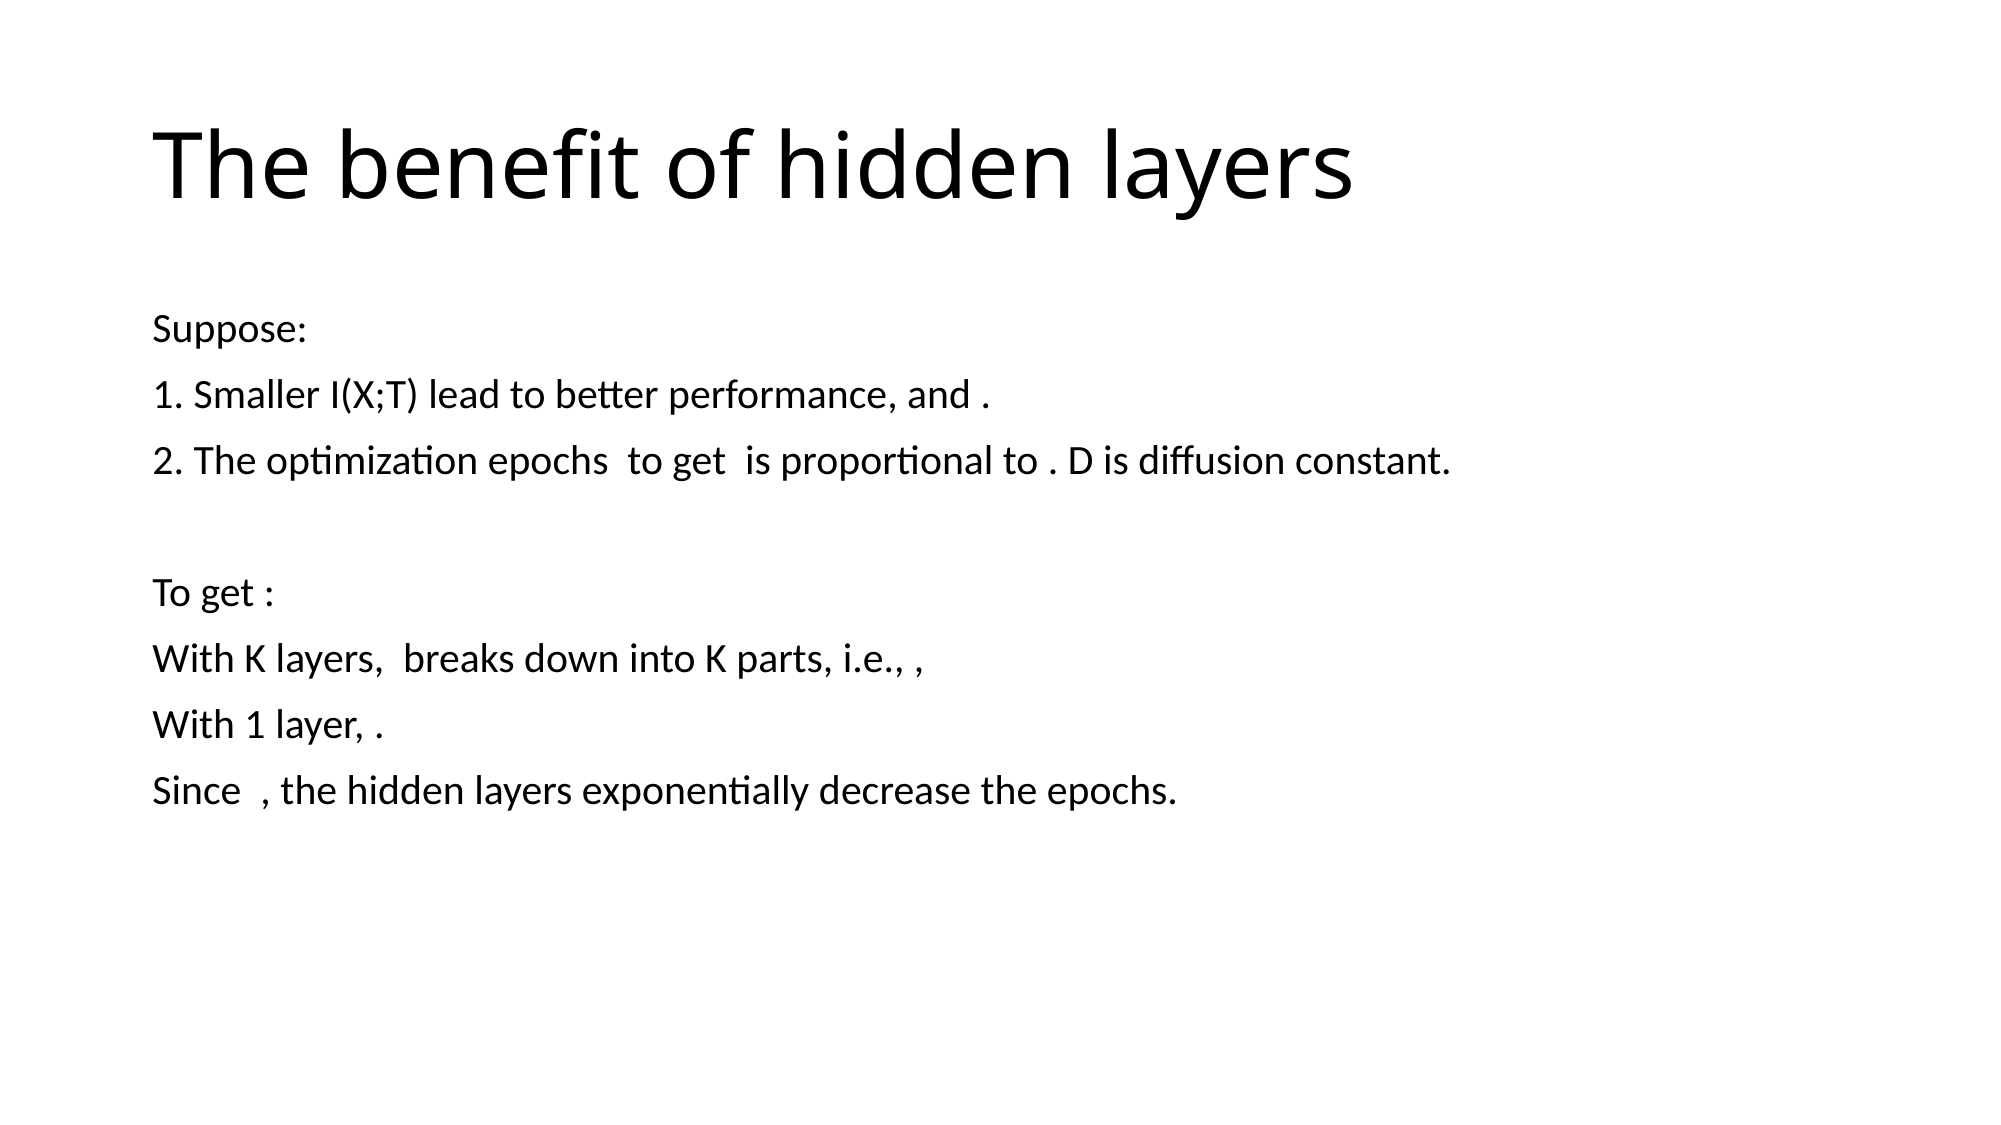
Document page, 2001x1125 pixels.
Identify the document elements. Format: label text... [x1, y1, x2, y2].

title The benefit of hidden layers [137, 59, 1863, 278]
